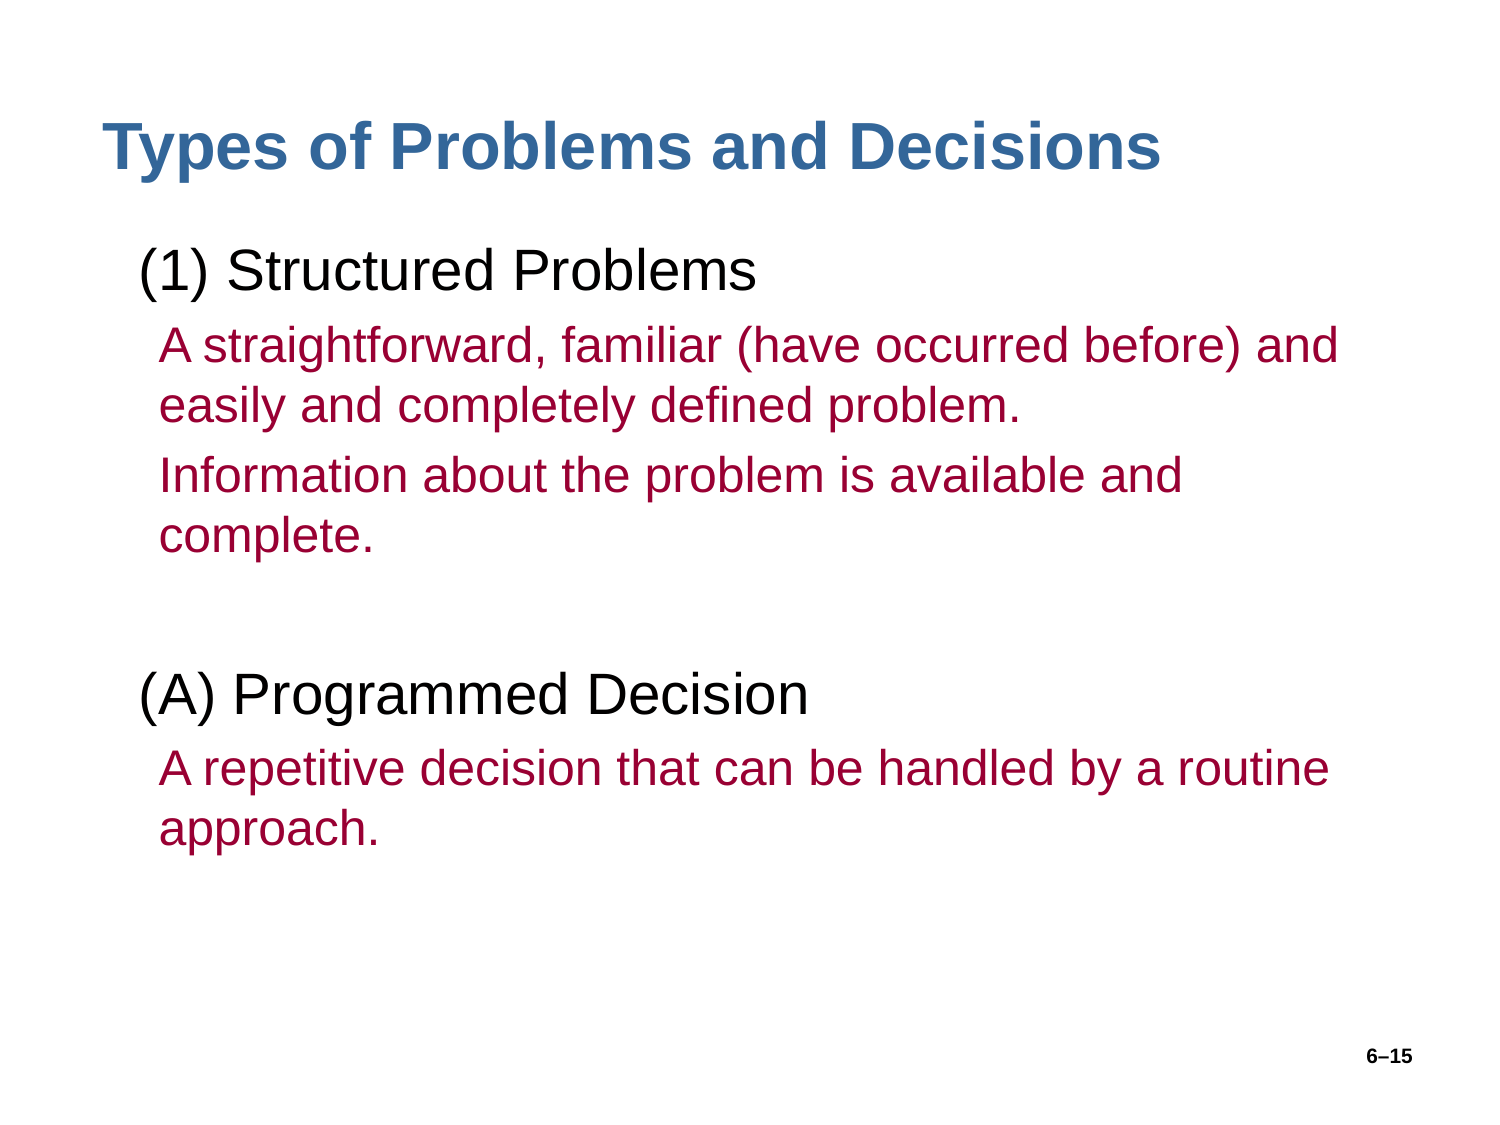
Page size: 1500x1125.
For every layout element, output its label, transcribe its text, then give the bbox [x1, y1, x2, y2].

slide_number 6–15 [1049, 999, 1413, 1076]
list (1) Structured Problems A straightforward, familiar (have occurred before) and easily and completely defined problem. Information about the problem is available and complete. (A) Programmed Decision A repetitive decision that can be handled by a routine approach. [87, 224, 1417, 988]
title Types of Problems and Decisions [87, 94, 1413, 191]
